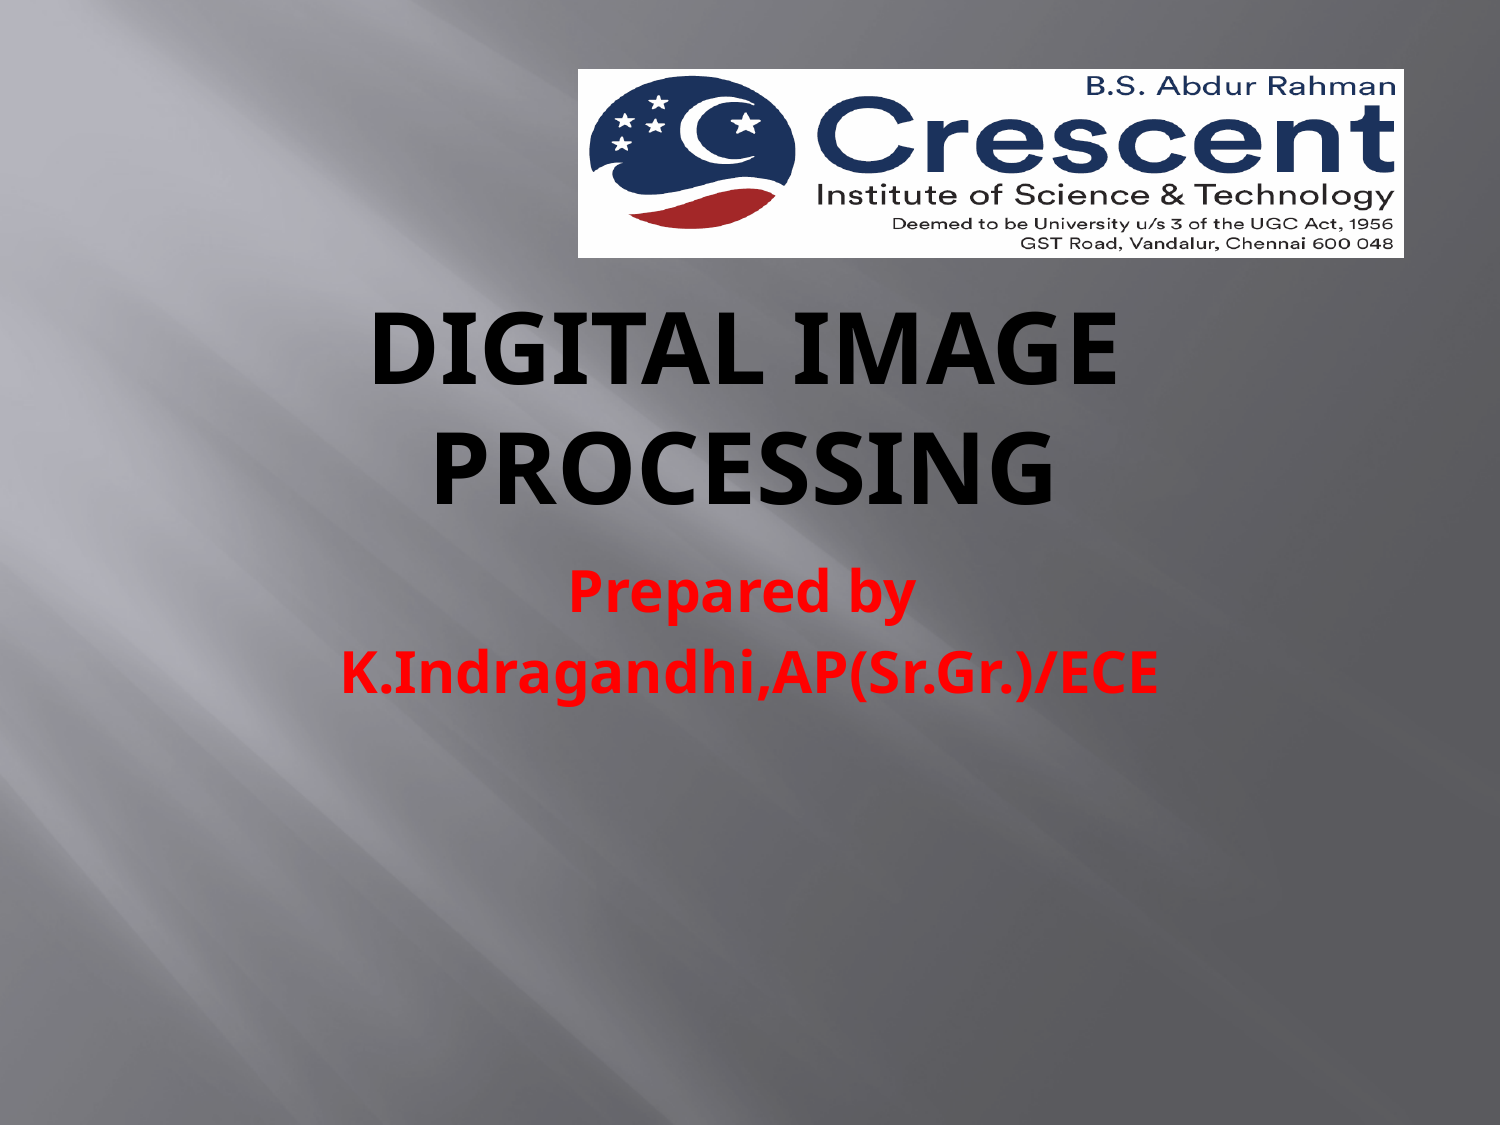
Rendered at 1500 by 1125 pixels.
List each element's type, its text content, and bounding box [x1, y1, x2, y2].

title Digital Image Processing [69, 224, 1420, 525]
subtitle Prepared by K.Indragandhi,AP(Sr.Gr.)/ECE [225, 546, 1275, 834]
picture [578, 69, 1404, 258]
